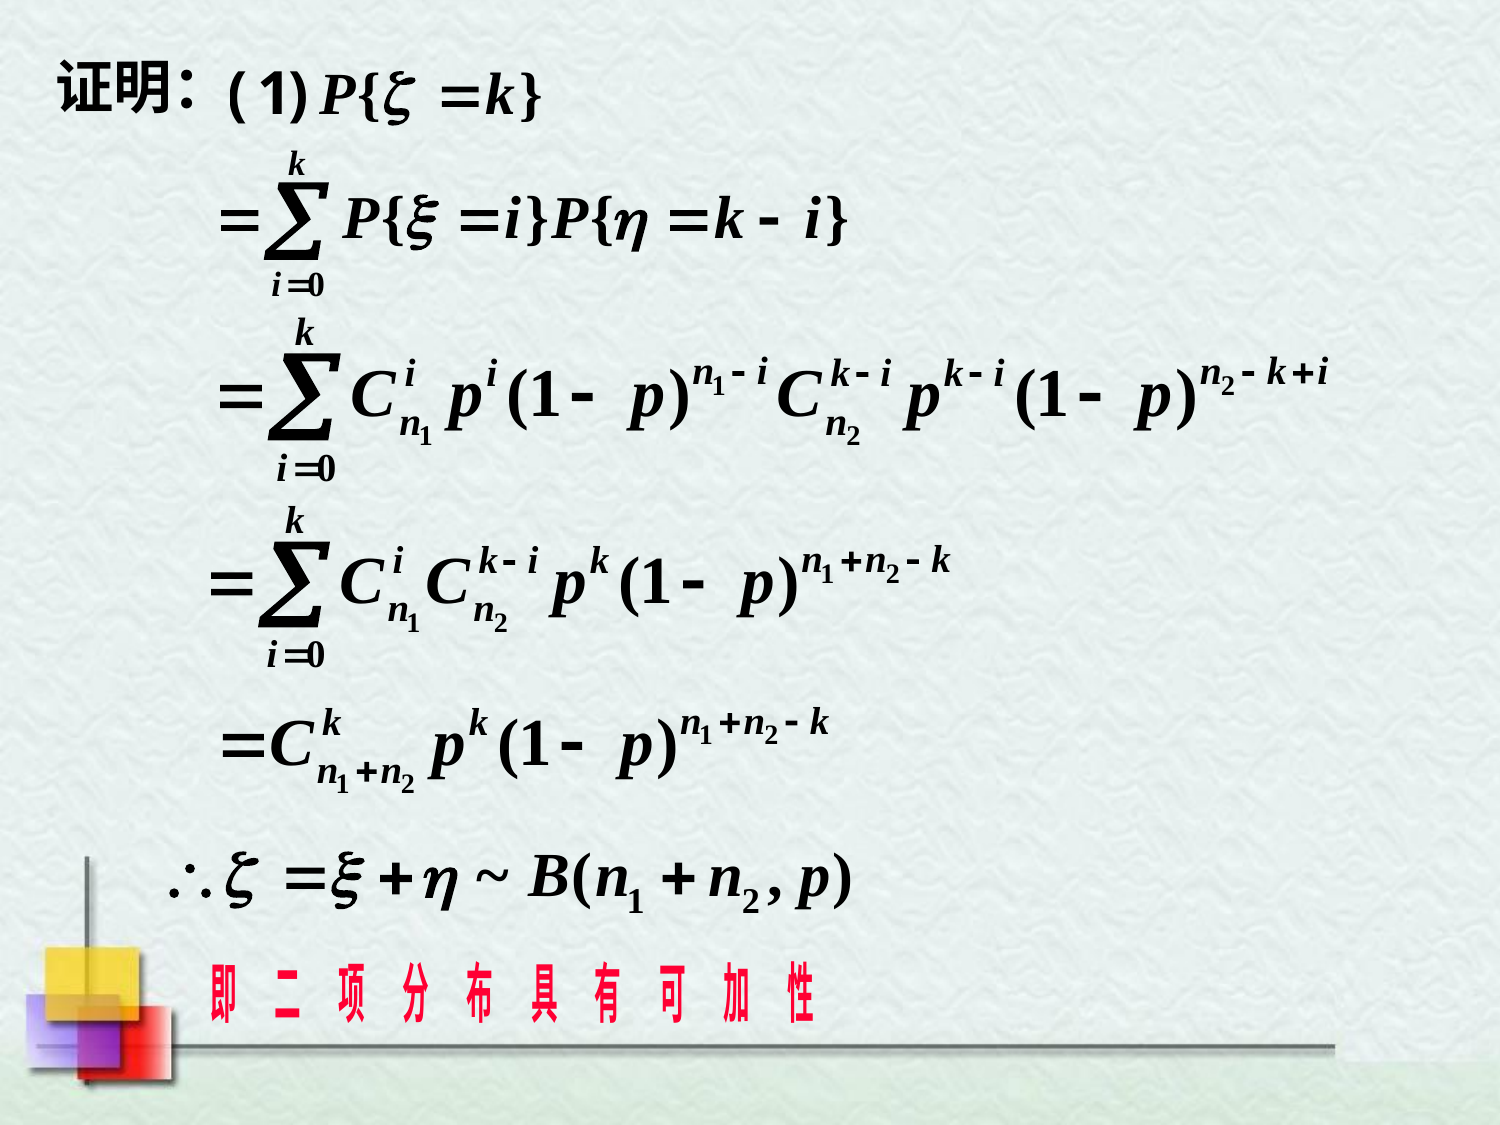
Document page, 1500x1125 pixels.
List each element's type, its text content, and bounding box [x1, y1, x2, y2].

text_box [182, 302, 1353, 497]
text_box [206, 951, 857, 1037]
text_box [194, 491, 975, 683]
picture [0, 0, 1500, 1125]
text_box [229, 54, 550, 135]
text_box 证明： [41, 42, 302, 128]
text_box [206, 136, 857, 300]
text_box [163, 833, 865, 929]
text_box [206, 692, 845, 811]
